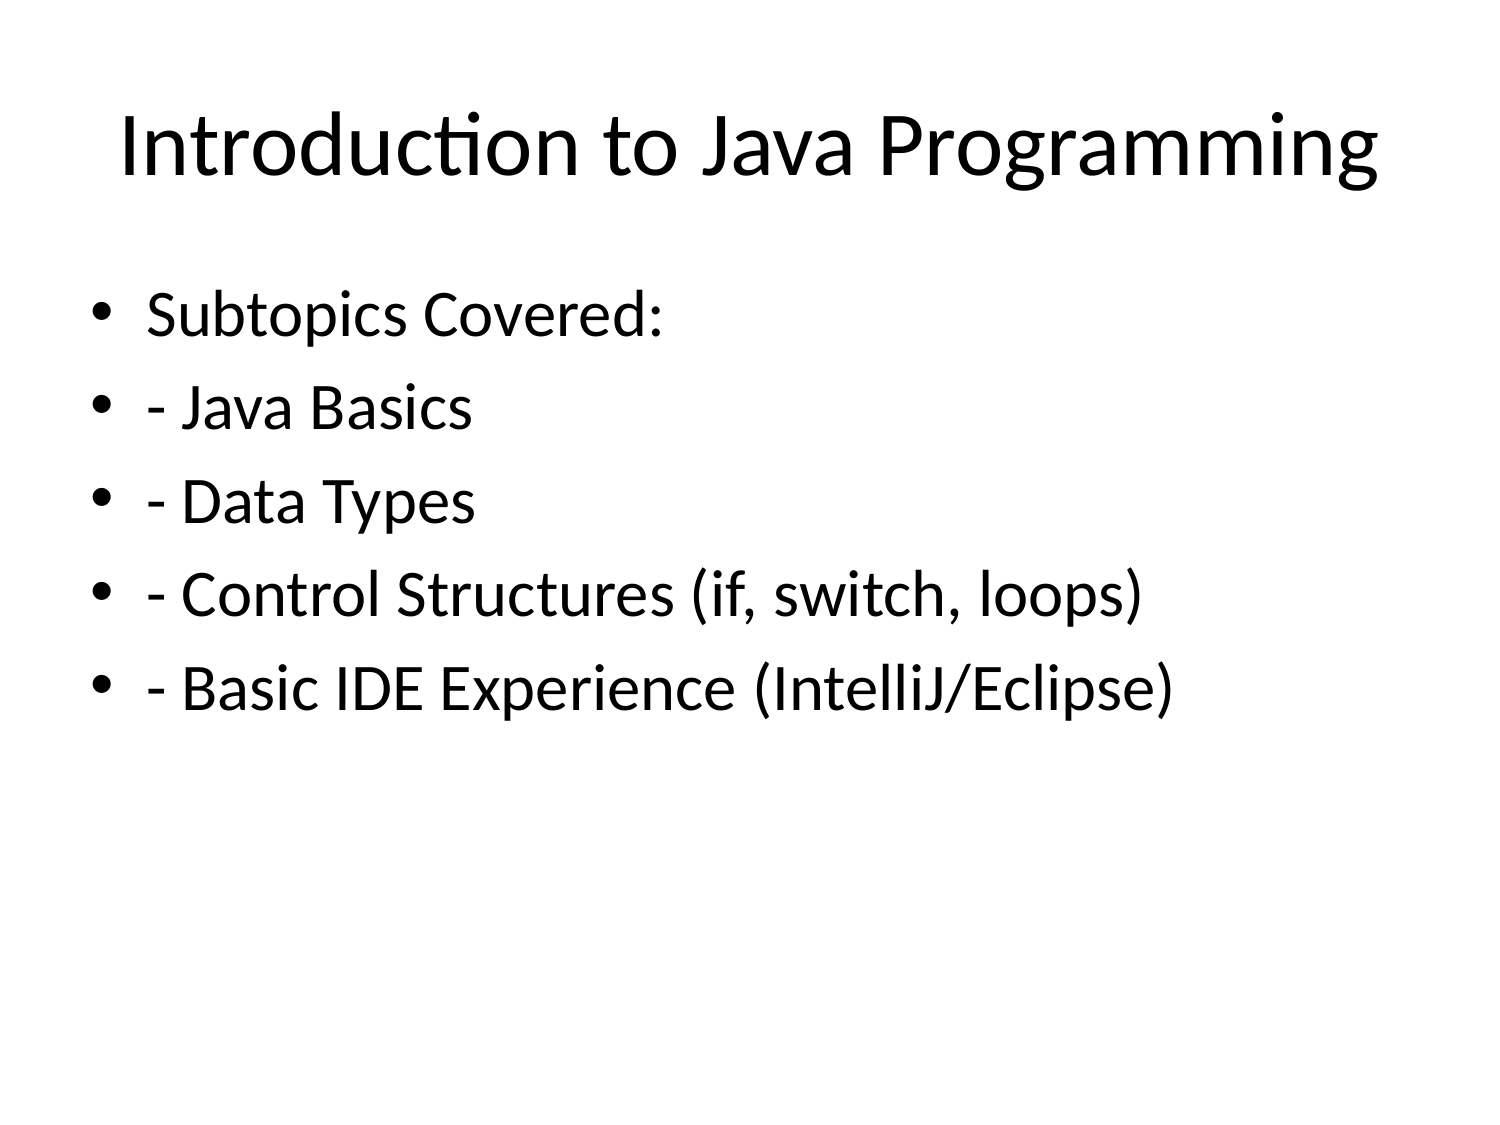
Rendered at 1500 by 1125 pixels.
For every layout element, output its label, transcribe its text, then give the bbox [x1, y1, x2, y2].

list Subtopics Covered: - Java Basics - Data Types - Control Structures (if, switch, loops) - Basic IDE Experience (IntelliJ/Eclipse) [75, 262, 1425, 1005]
title Introduction to Java Programming [75, 45, 1425, 233]
